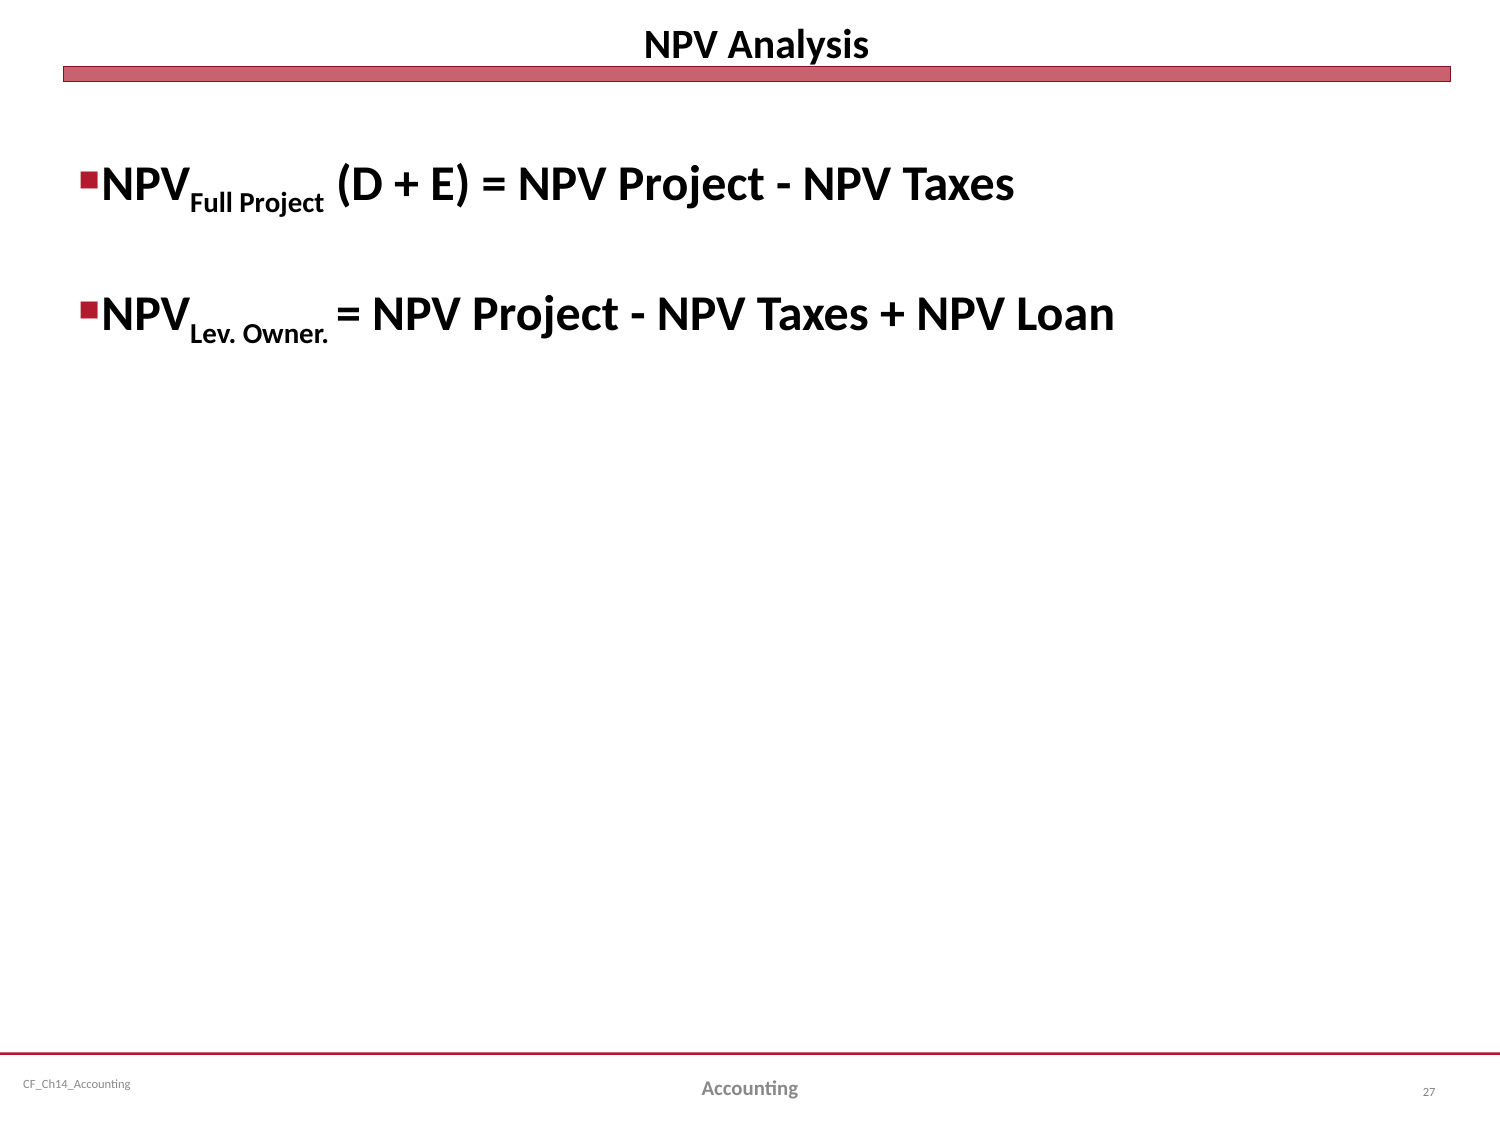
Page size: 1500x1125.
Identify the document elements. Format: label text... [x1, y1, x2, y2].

title NPV Analysis [62, 6, 1451, 67]
slide_number 27 [1375, 1061, 1451, 1122]
footer Accounting [512, 1056, 988, 1117]
list NPVFull Project (D + E) = NPV Project - NPV Taxes NPVLev. Owner. = NPV Project - NPV Taxes + NPV Loan [63, 87, 1451, 1041]
